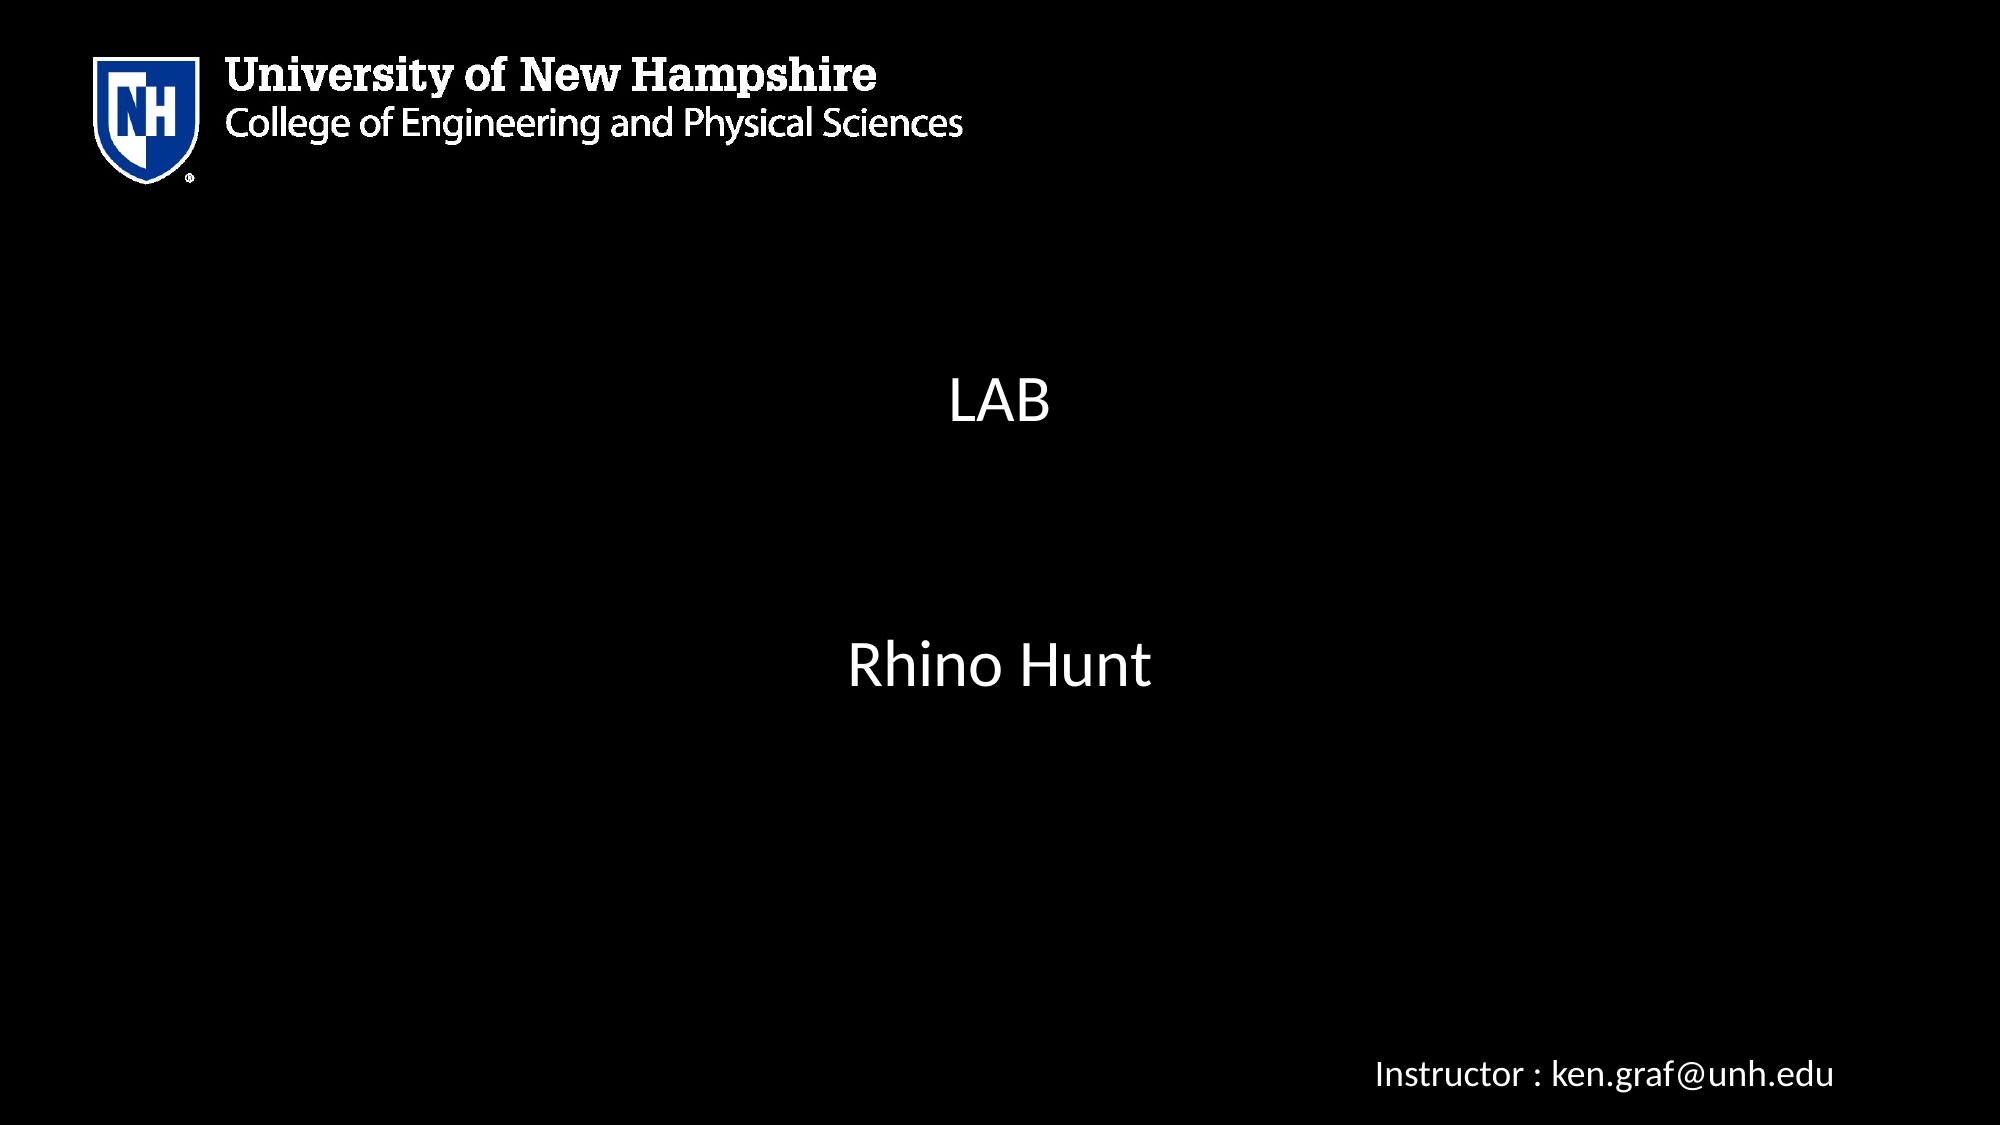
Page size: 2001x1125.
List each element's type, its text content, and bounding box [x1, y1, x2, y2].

picture [92, 54, 963, 200]
subtitle Rhino Hunt [300, 612, 1700, 925]
title LAB [99, 274, 1900, 516]
